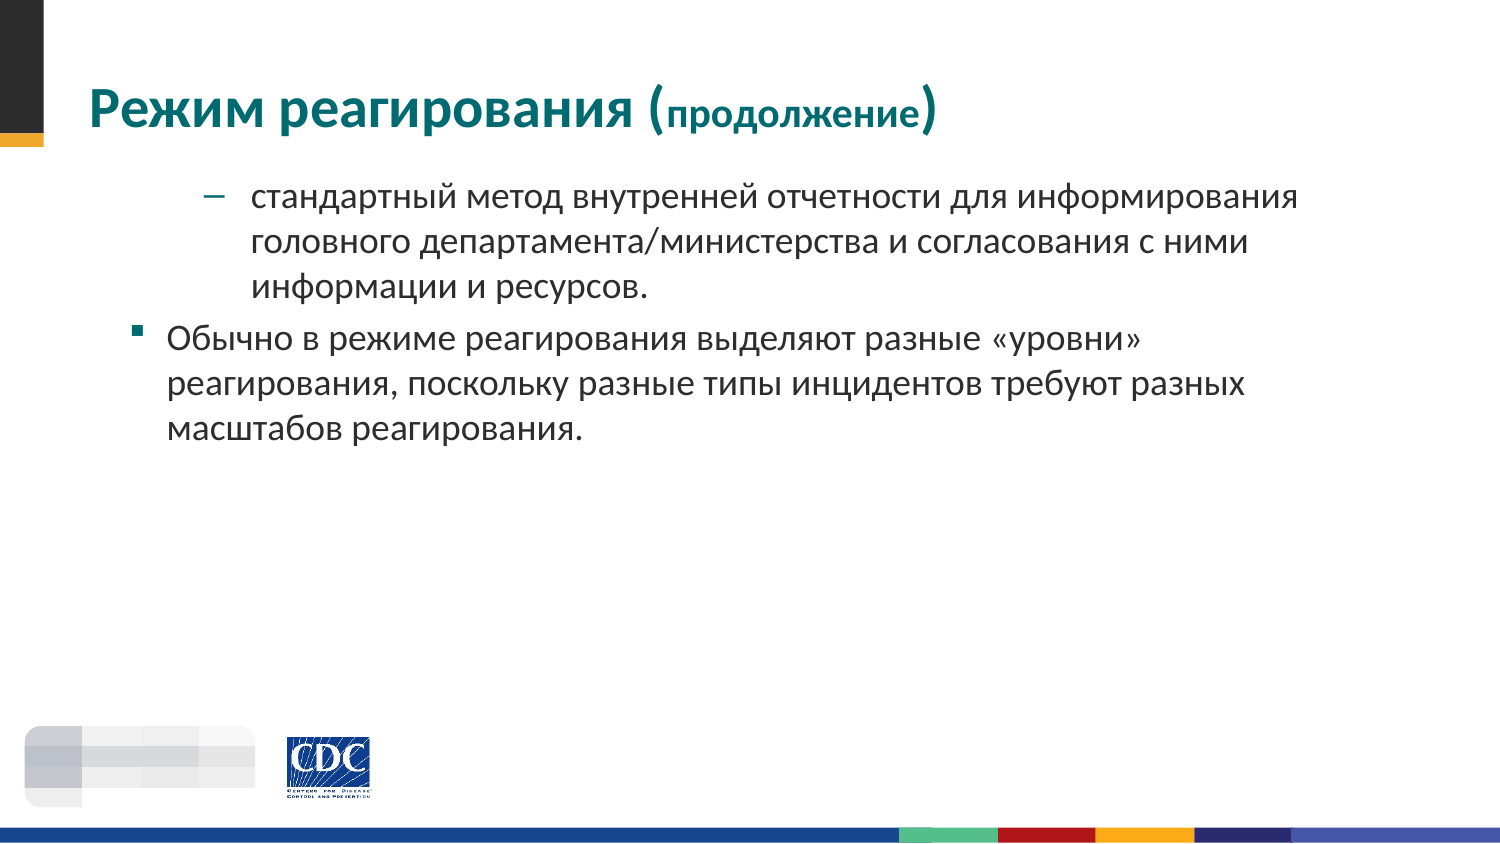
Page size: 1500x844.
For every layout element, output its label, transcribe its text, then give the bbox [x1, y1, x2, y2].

picture [287, 737, 372, 798]
list стандартный метод внутренней отчетности для информирования головного департамента/министерства и согласования с ними информации и ресурсов. Обычно в режиме реагирования выделяют разные «уровни» реагирования, поскольку разные типы инцидентов требуют разных масштабов реагирования. [113, 163, 1368, 712]
title Режим реагирования (продолжение) [75, 33, 1425, 147]
